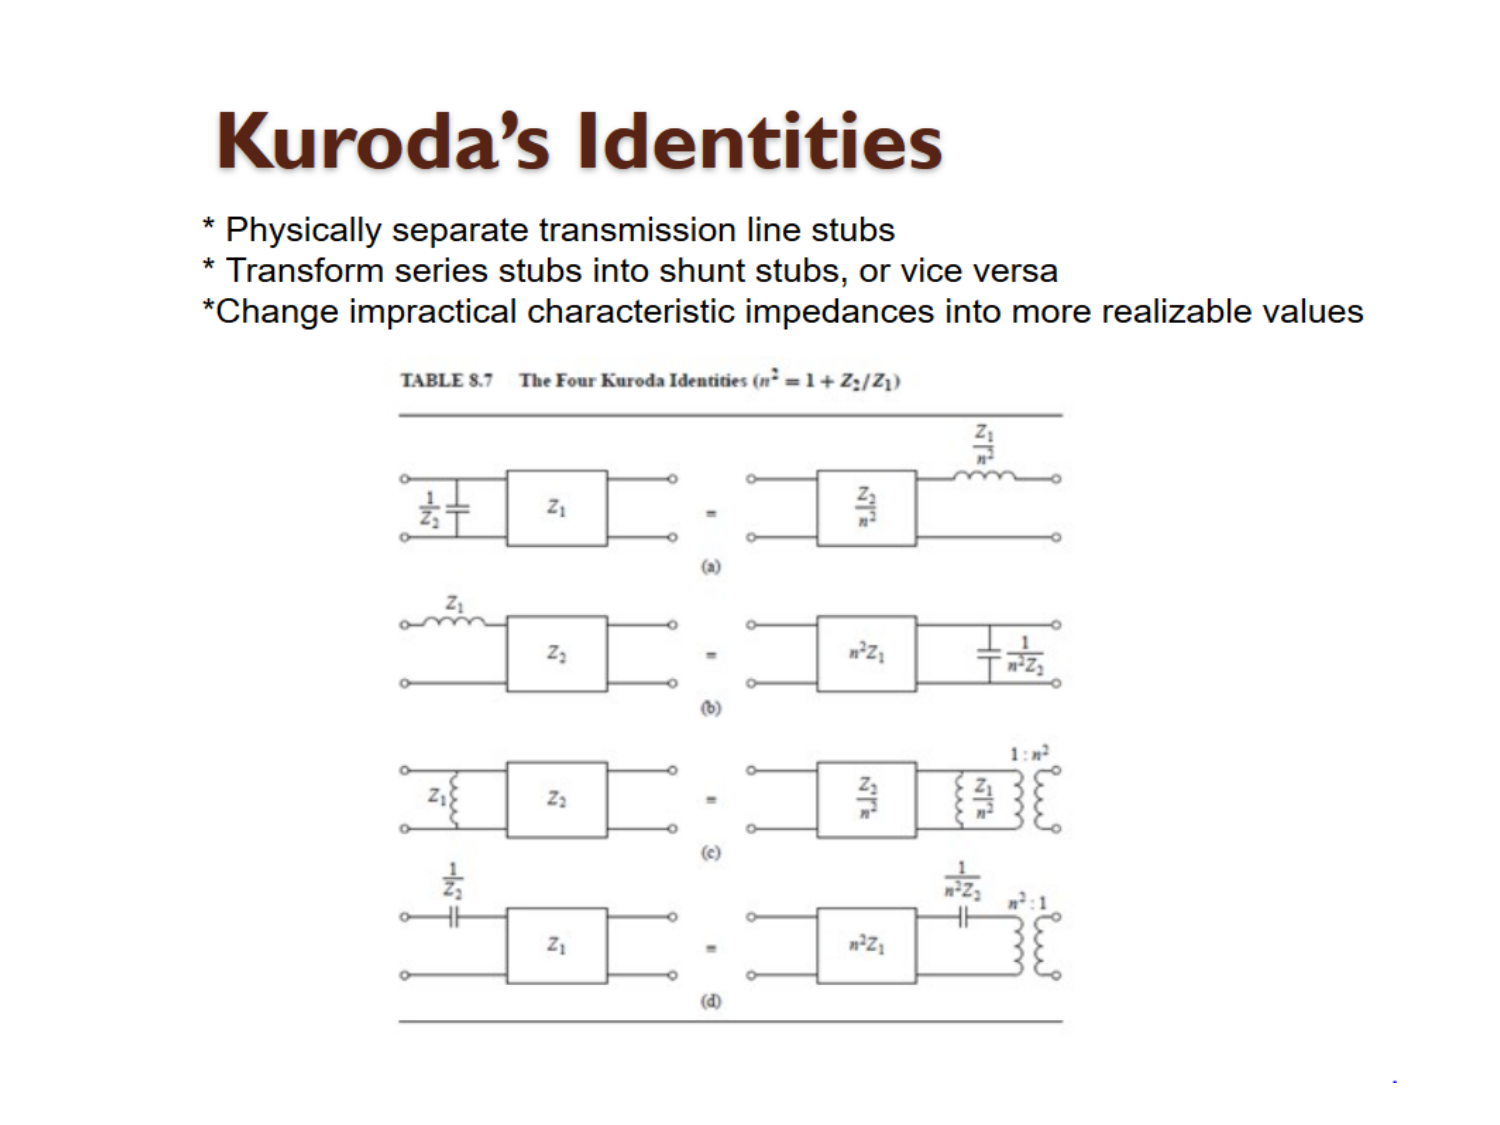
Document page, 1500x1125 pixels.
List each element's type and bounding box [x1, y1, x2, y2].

picture [194, 89, 1397, 1083]
